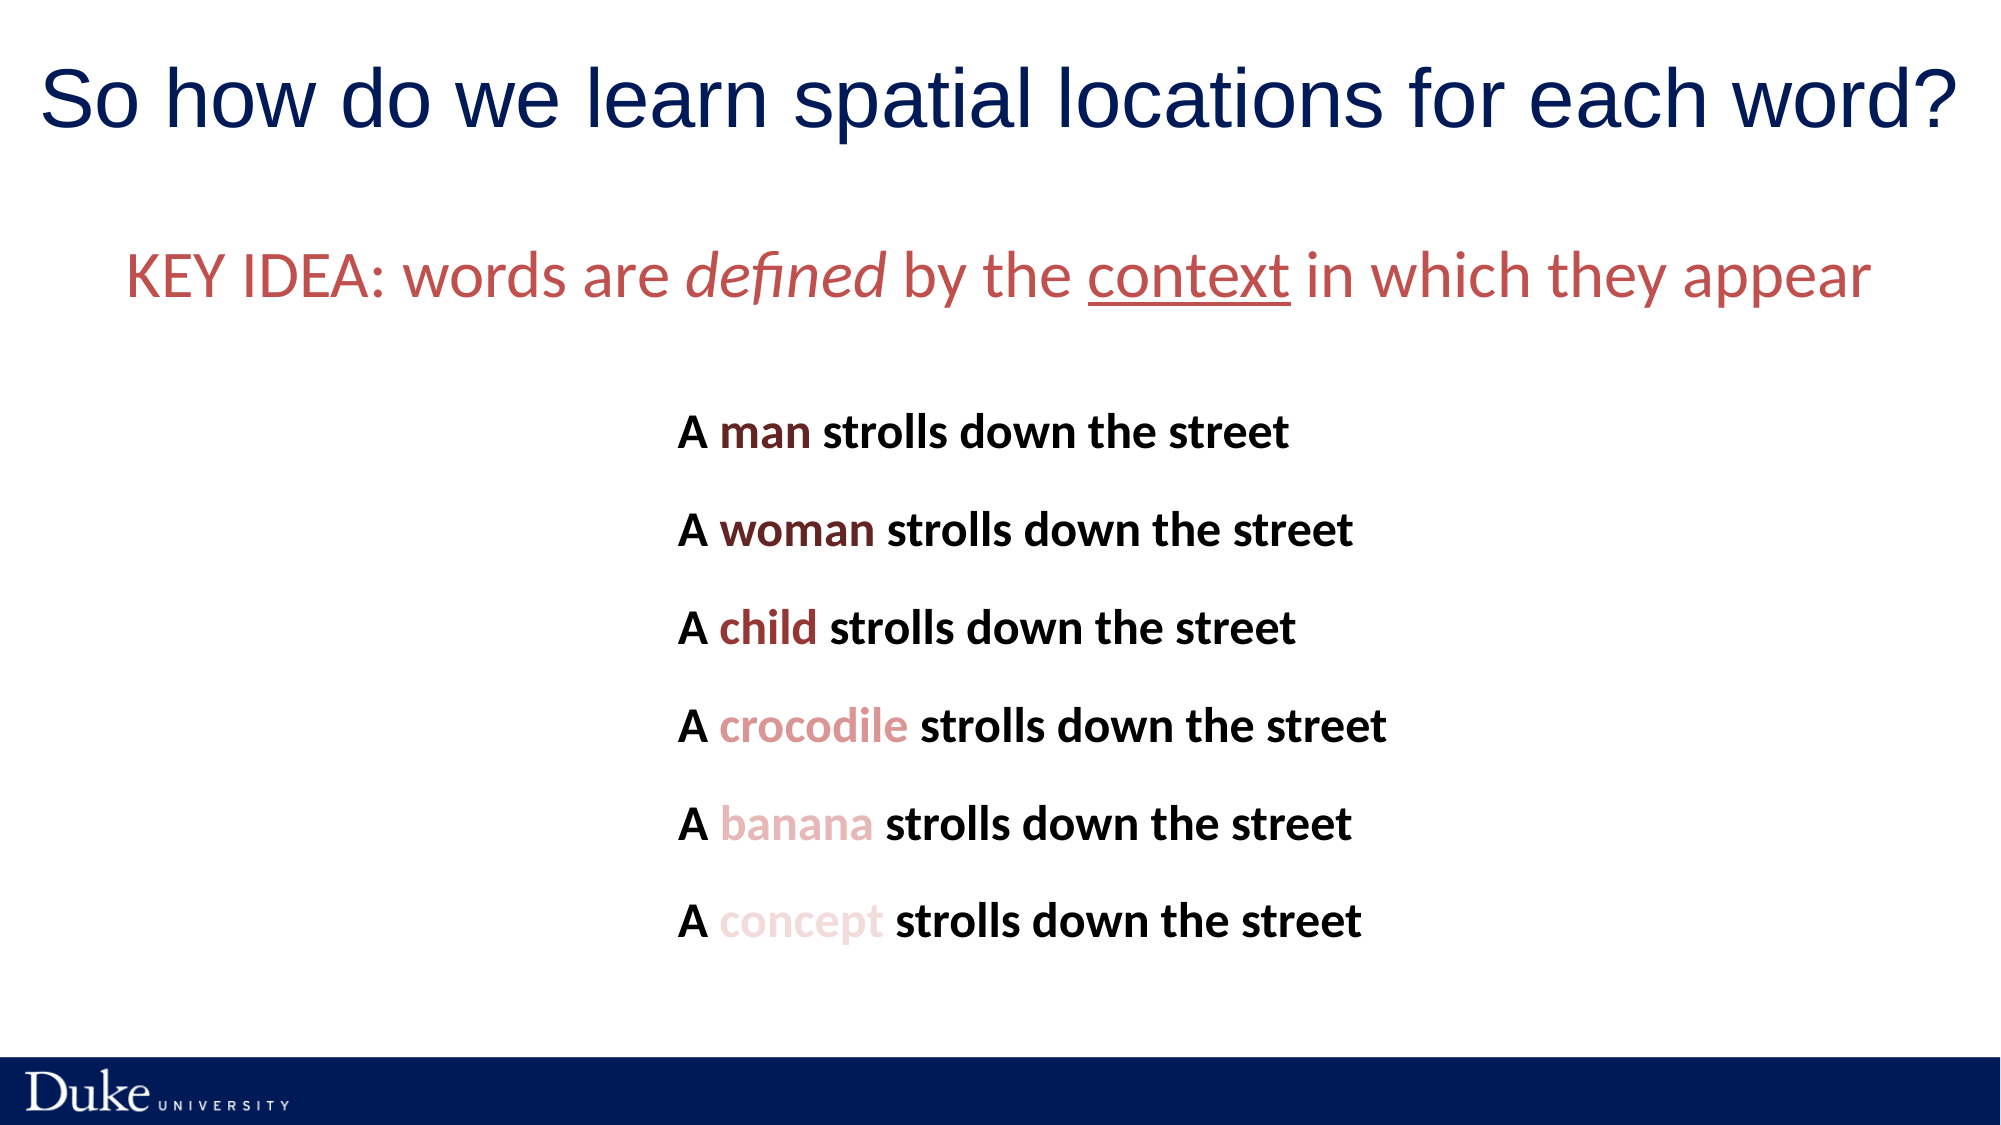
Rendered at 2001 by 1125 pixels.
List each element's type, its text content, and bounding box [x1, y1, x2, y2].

text_box A concept strolls down the street [663, 880, 1378, 956]
picture [0, 0, 2001, 1125]
text_box KEY IDEA: words are defined by the context in which they appear [111, 223, 1888, 319]
text_box A woman strolls down the street [663, 489, 1370, 564]
text_box A child strolls down the street [663, 586, 1312, 662]
text_box A man strolls down the street [663, 391, 1306, 467]
text_box A crocodile strolls down the street [663, 684, 1403, 760]
title So how do we learn spatial locations for each word? [0, 0, 2000, 188]
text_box A banana strolls down the street [663, 782, 1368, 858]
